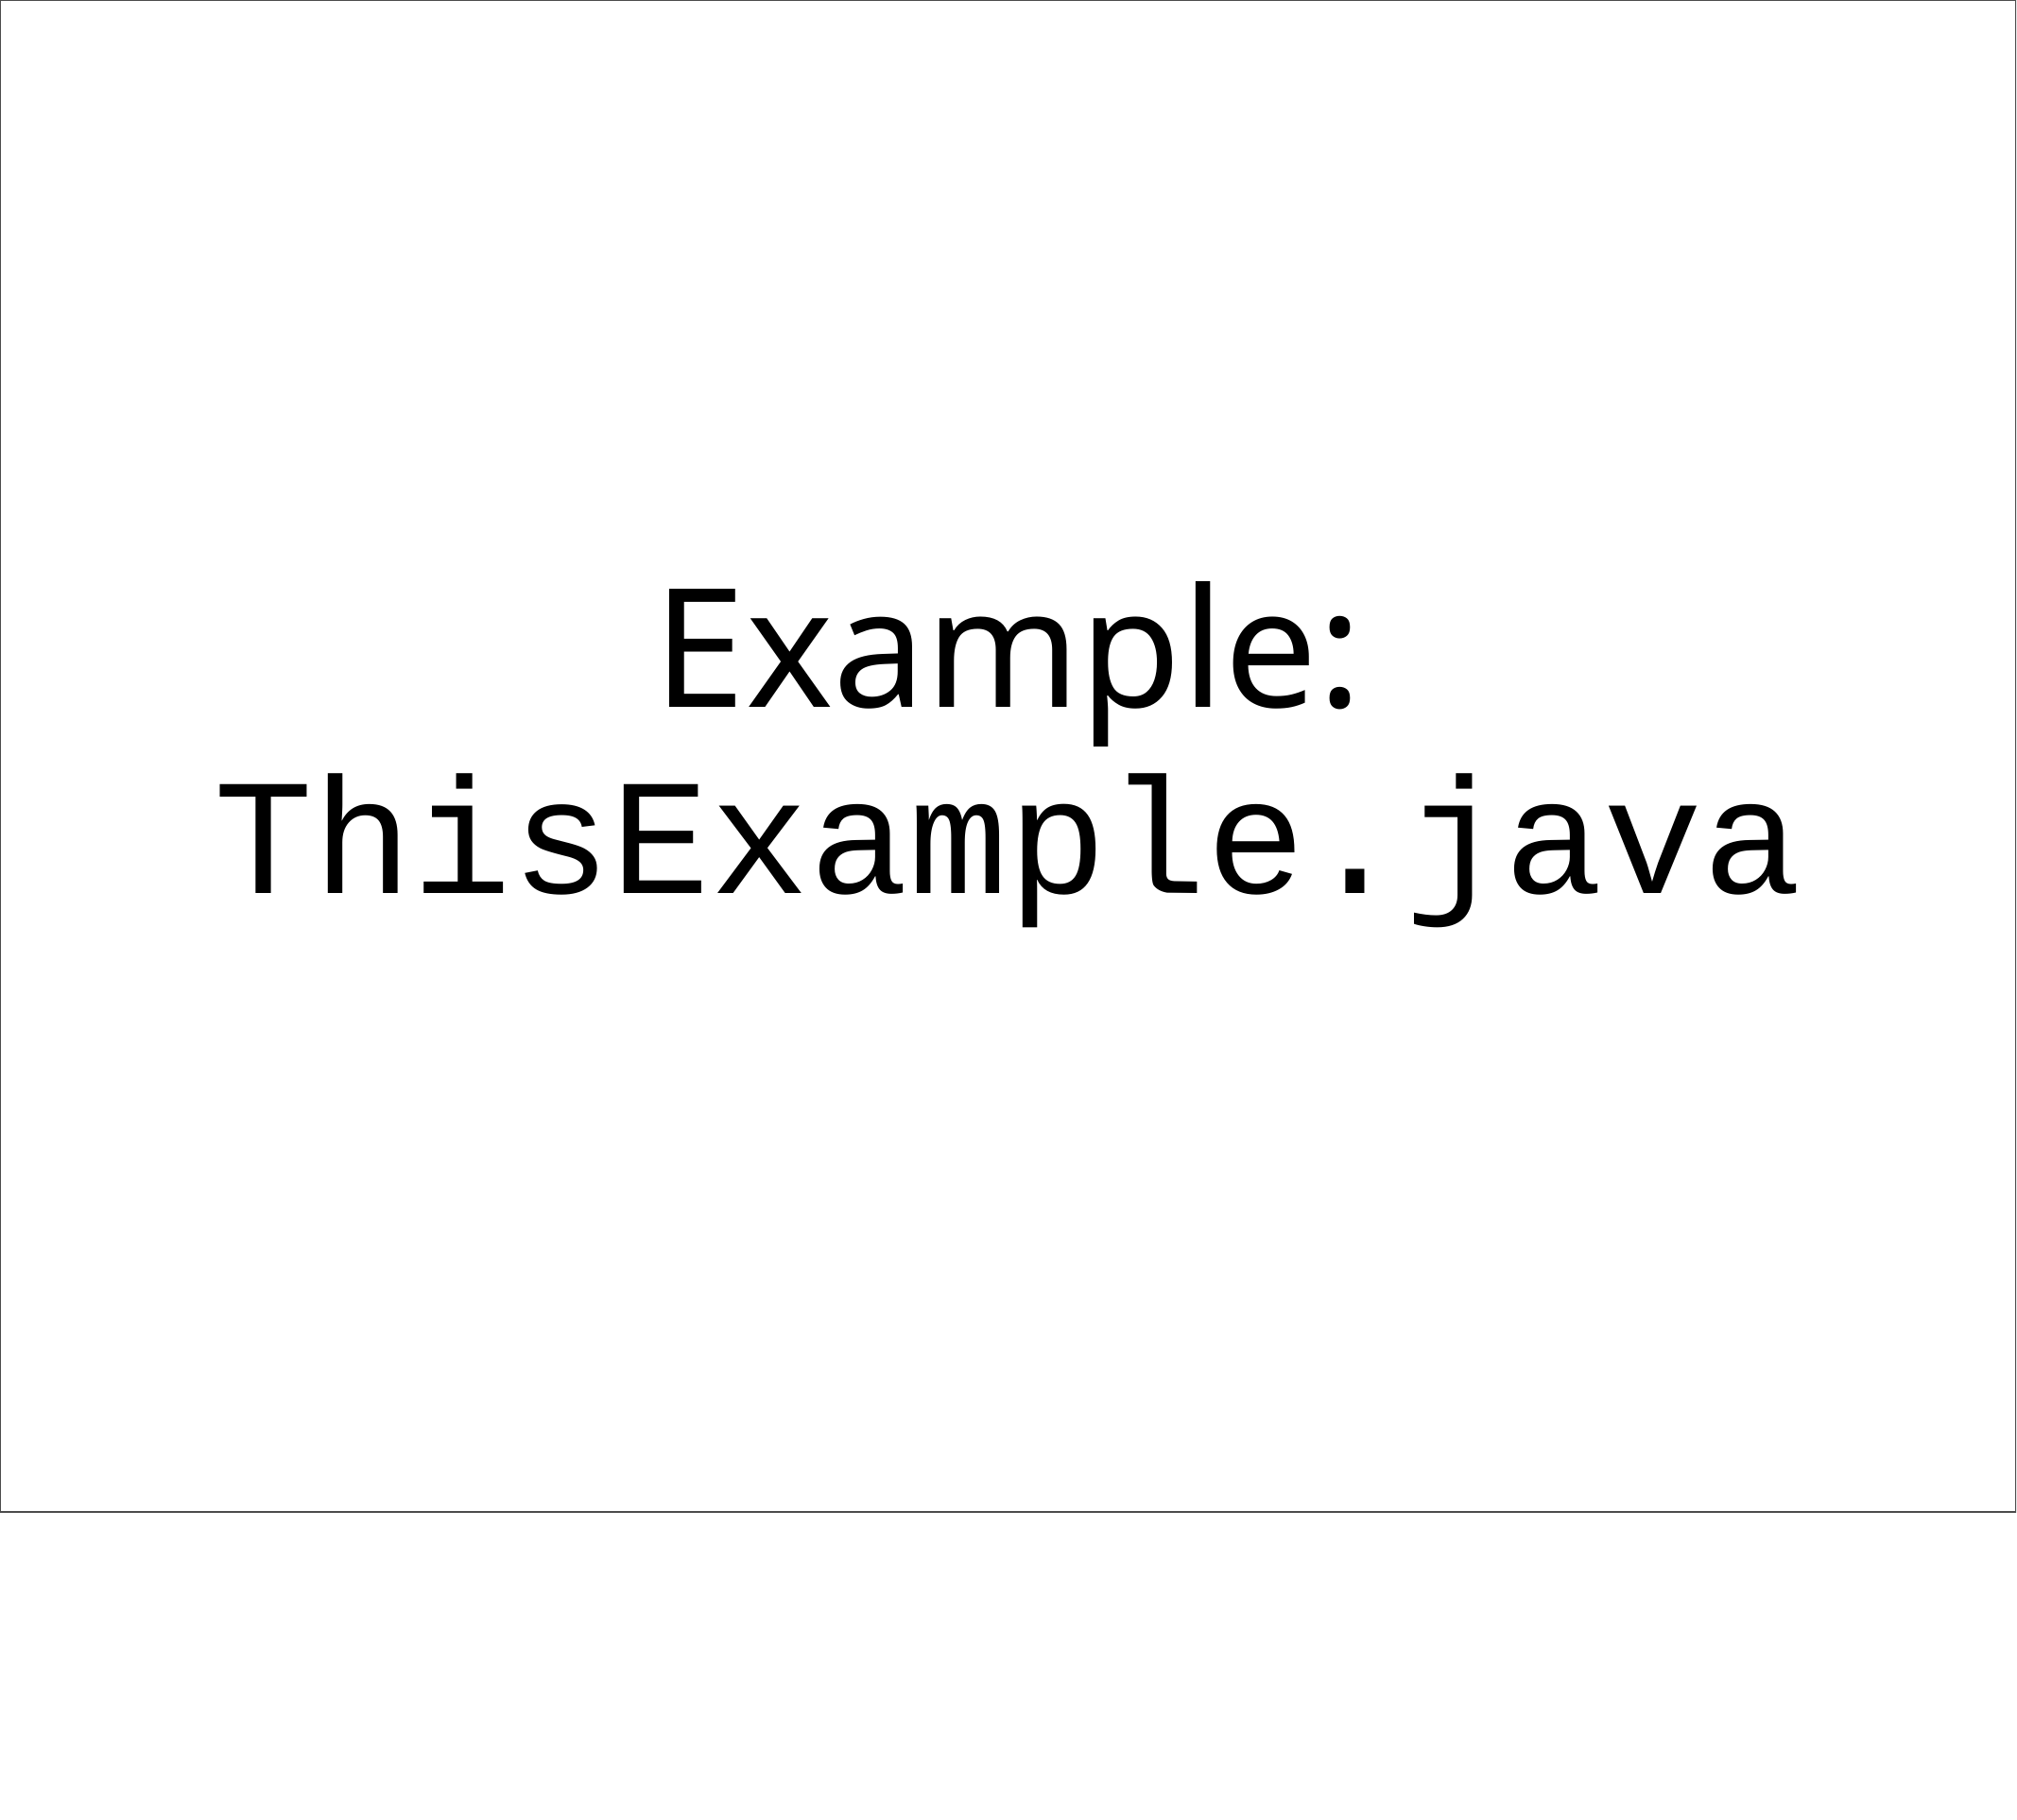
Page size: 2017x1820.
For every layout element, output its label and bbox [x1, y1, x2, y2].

text_box [0, 0, 2017, 1512]
